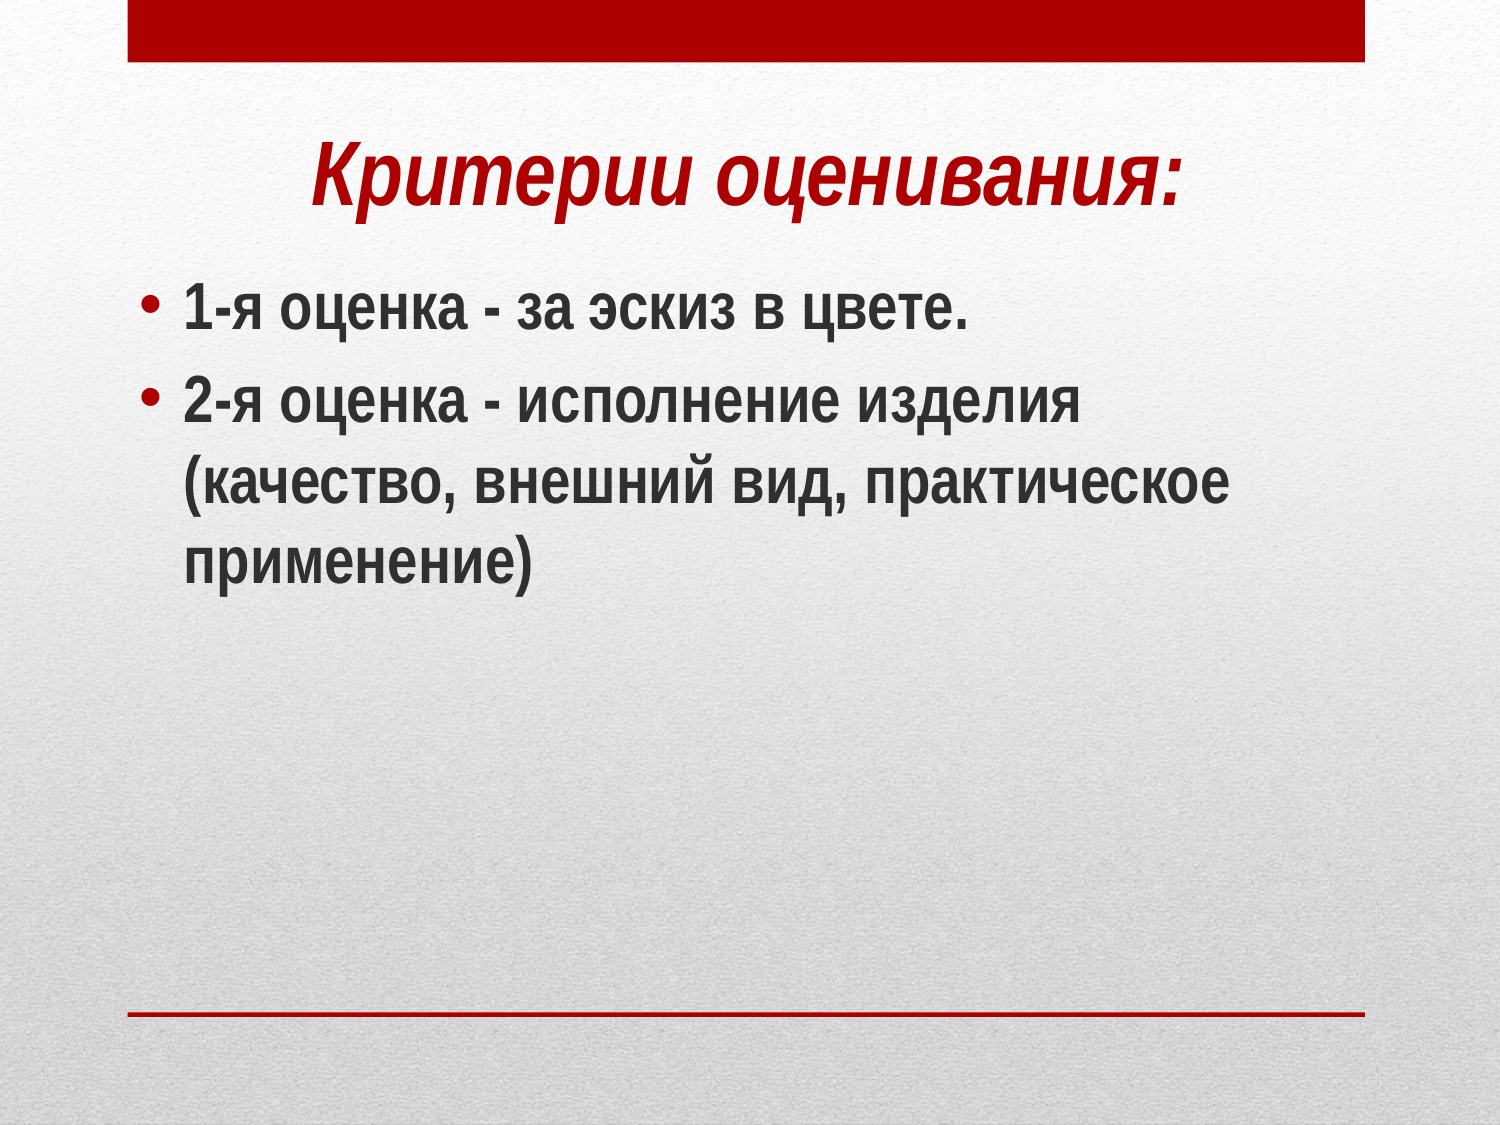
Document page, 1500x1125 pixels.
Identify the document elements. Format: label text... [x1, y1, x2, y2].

title Критерии оценивания: [192, 19, 1306, 232]
list 1-я оценка - за эскиз в цвете. 2-я оценка - исполнение изделия (качество, внешний вид, практическое применение) [123, 255, 1362, 728]
